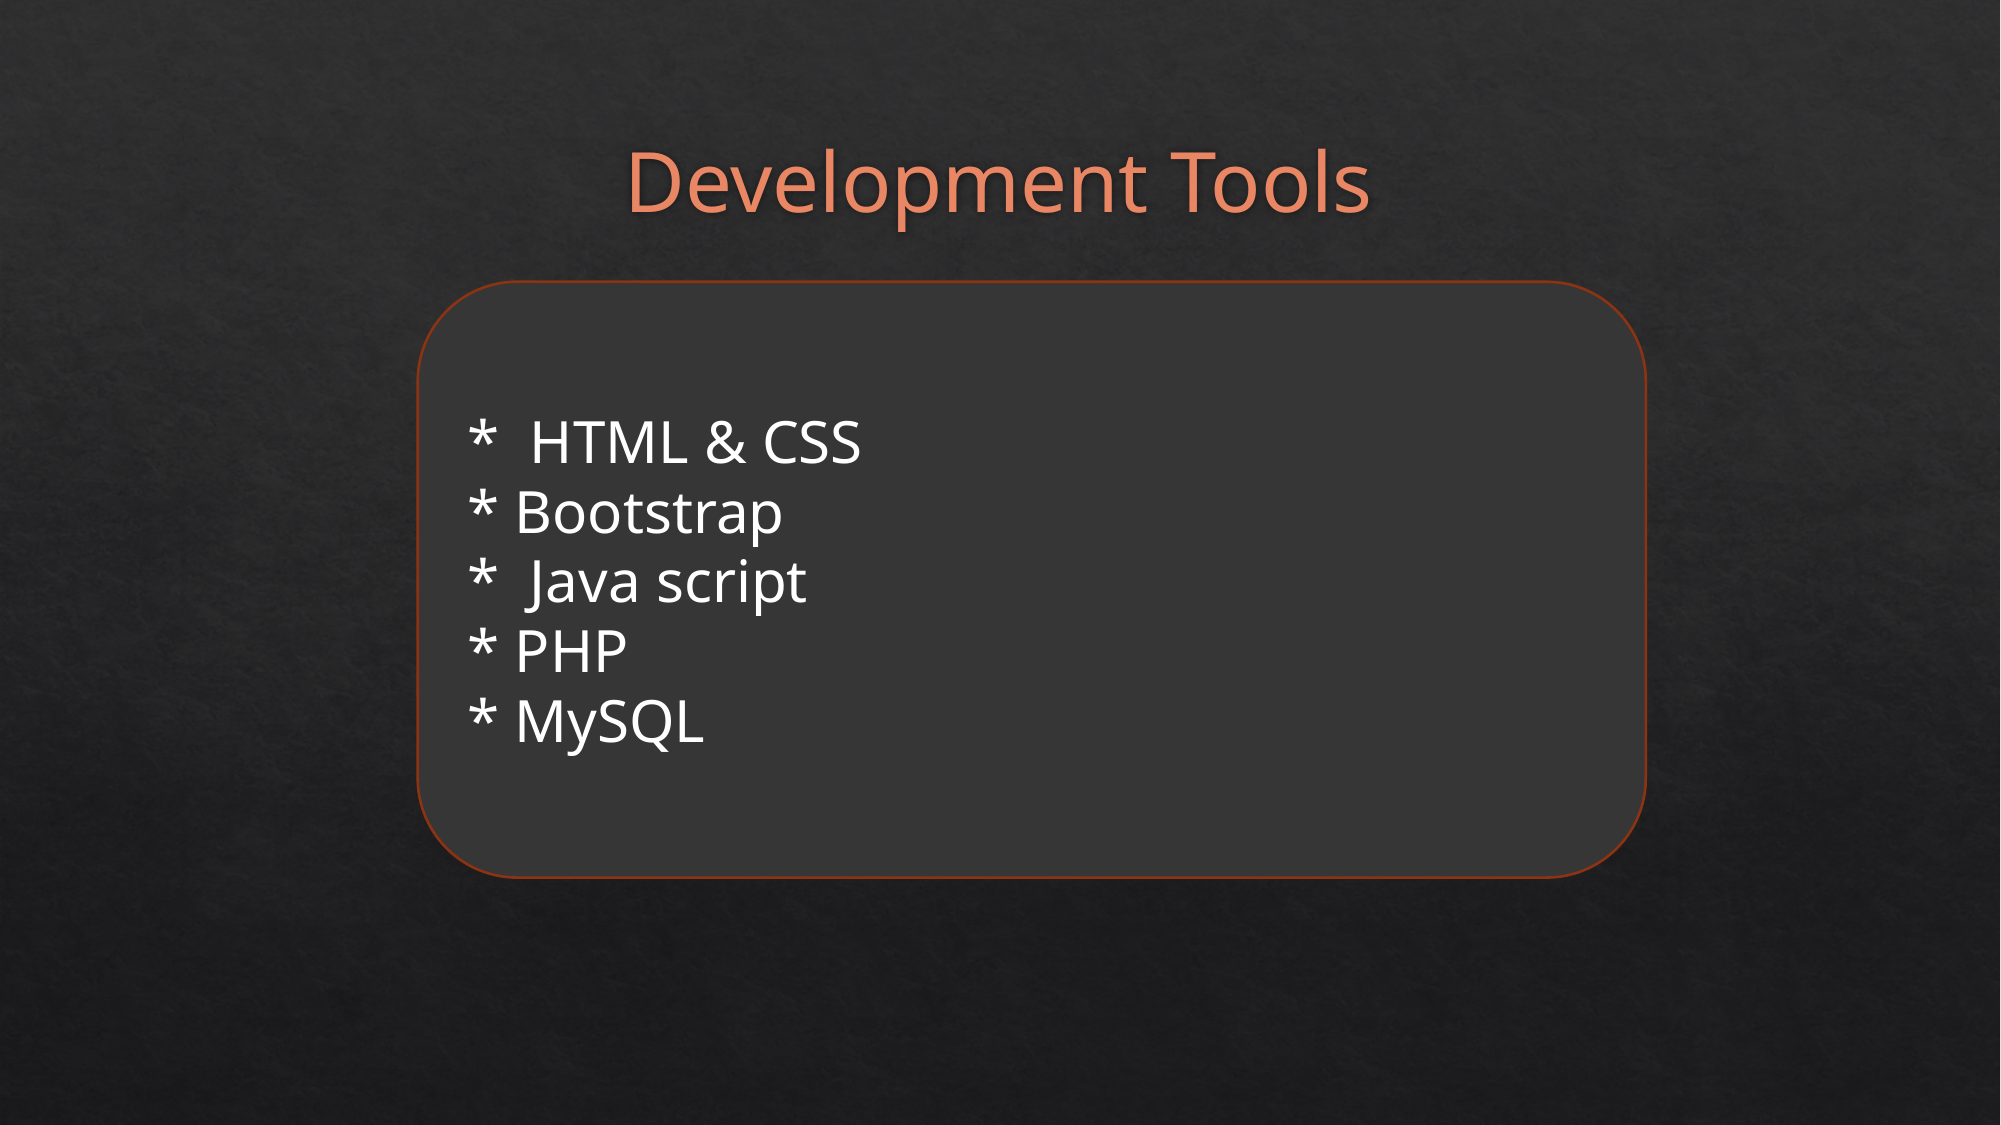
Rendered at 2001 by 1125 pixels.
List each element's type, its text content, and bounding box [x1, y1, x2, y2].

title Development Tools [149, 99, 1849, 260]
text_box * HTML & CSS * Bootstrap * Java script * PHP * MySQL [416, 280, 1648, 879]
